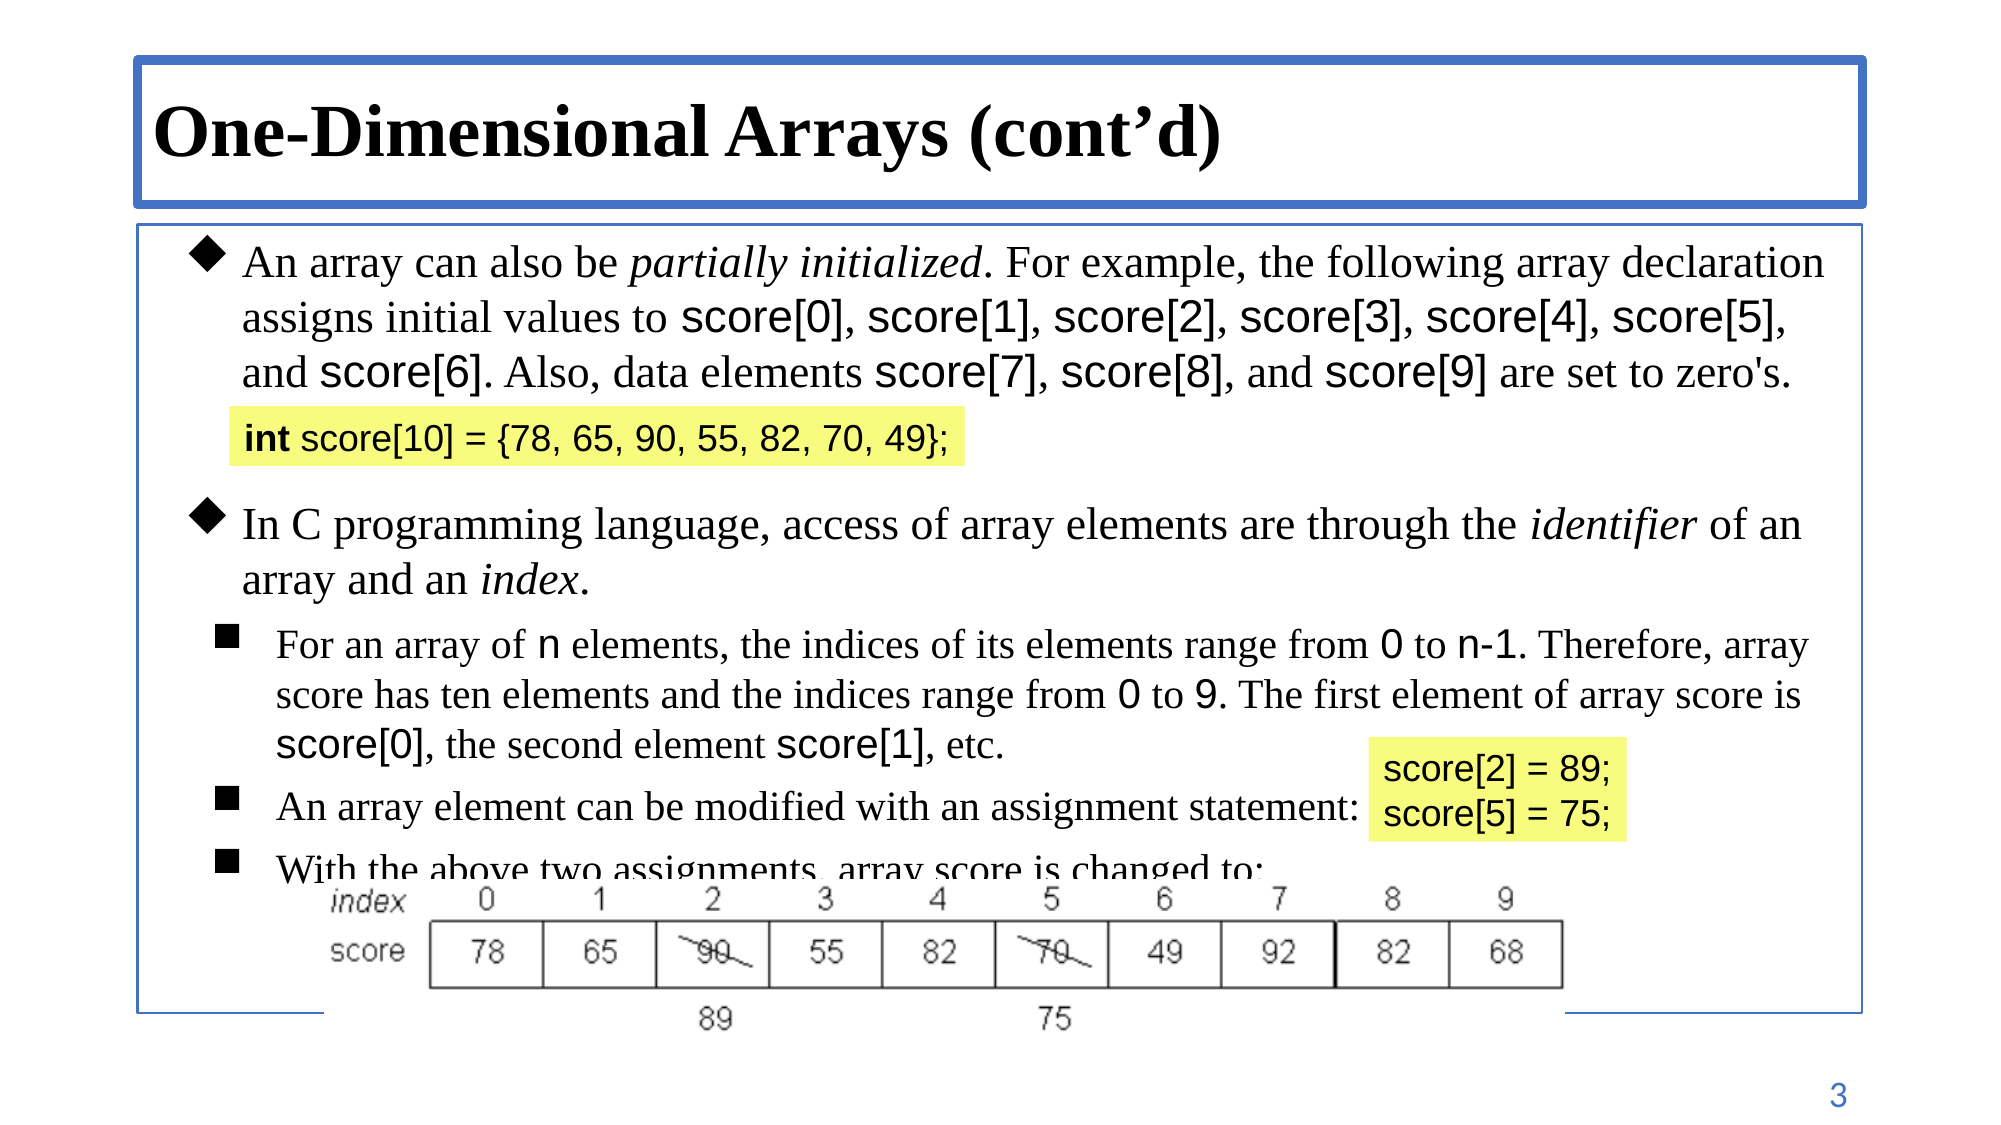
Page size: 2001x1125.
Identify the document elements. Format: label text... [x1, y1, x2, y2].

title One-Dimensional Arrays (cont’d) [133, 55, 1867, 209]
text_box int score[10] = {78, 65, 90, 55, 82, 70, 49}; [229, 406, 965, 466]
picture [324, 879, 1565, 1036]
text_box score[2] = 89; score[5] = 75; [1368, 736, 1627, 842]
list An array can also be partially initialized. For example, the following array declaration assigns initial values to score[0], score[1], score[2], score[3], score[4], score[5], and score[6]. Also, data elements score[7], score[8], and score[9] are set to zero's. In C programming language, access of array elements are through the identifier of an array and an index. For an array of n elements, the indices of its elements range from 0 to n-1. Therefore, array score has ten elements and the indices range from 0 to 9. The first element of array score is score[0], the second element score[1], etc. An array element can be modified with an assignment statement: With the above two assignments, array score is changed to: [136, 223, 1863, 1014]
